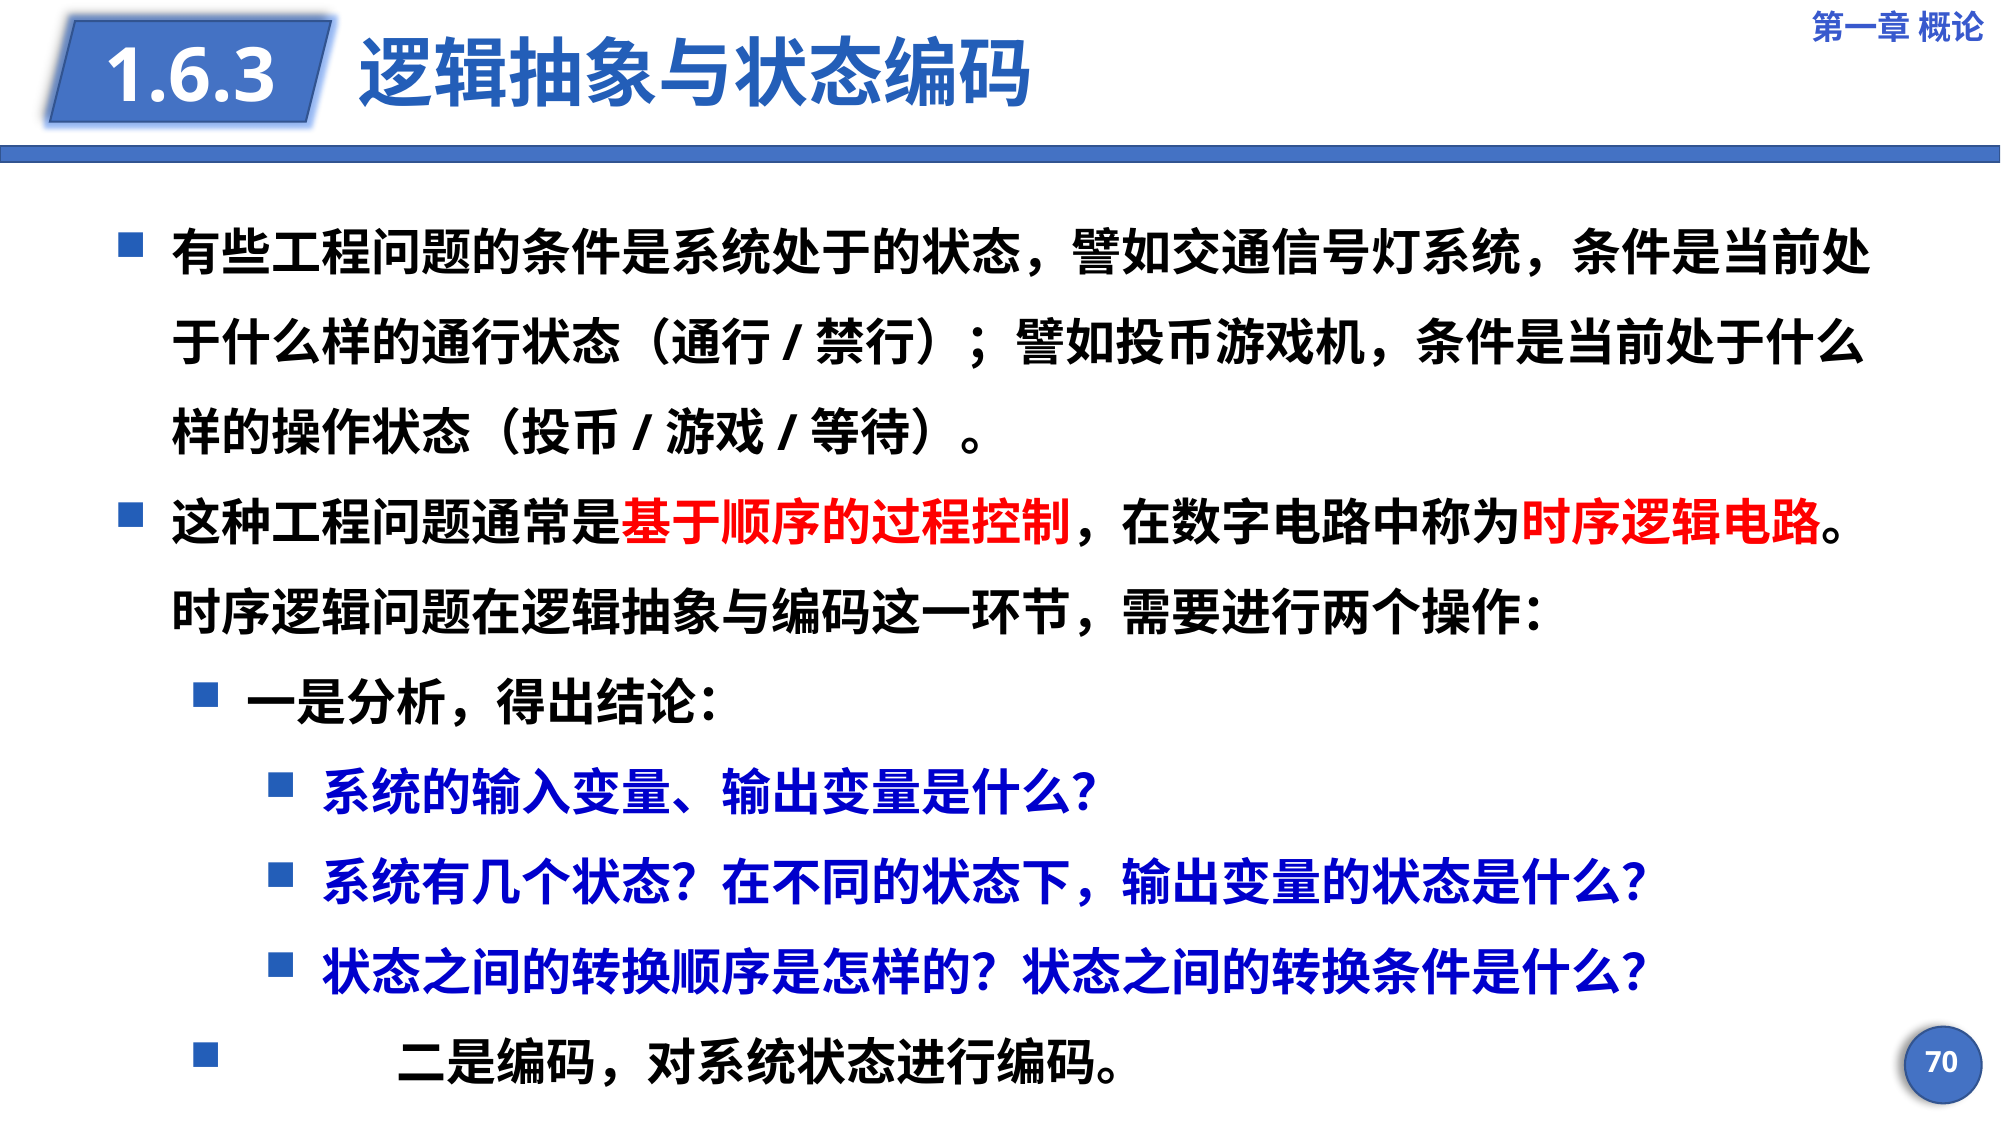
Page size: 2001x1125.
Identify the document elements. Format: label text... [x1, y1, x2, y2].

footer 第一章 概论 [1703, 0, 2000, 60]
text_box 1.6.3 [48, 20, 333, 123]
title 逻辑抽象与状态编码 [343, 16, 1106, 137]
text_box 有些工程问题的条件是系统处于的状态，譬如交通信号灯系统，条件是当前处于什么样的通行状态（通行/禁行）；譬如投币游戏机，条件是当前处于什么样的操作状态（投币/游戏/等待）。 这种工程问题通常是基于顺序的过程控制，在数字电路中称为时序逻辑电路。时序逻辑问题在逻辑抽象与编码这一环节，需要进行两个操作： 一是分析，得出结论： 系统的输入变量、输出变量是什么？ 系统有几个状态？在不同的状态下，输出变量的状态是什么？ 状态之间的转换顺序是怎样的？状态之间的转换条件是什么？ 二是编码，对系统状态进行编码。 [99, 183, 1918, 1098]
slide_number 70 [1918, 1033, 1989, 1094]
